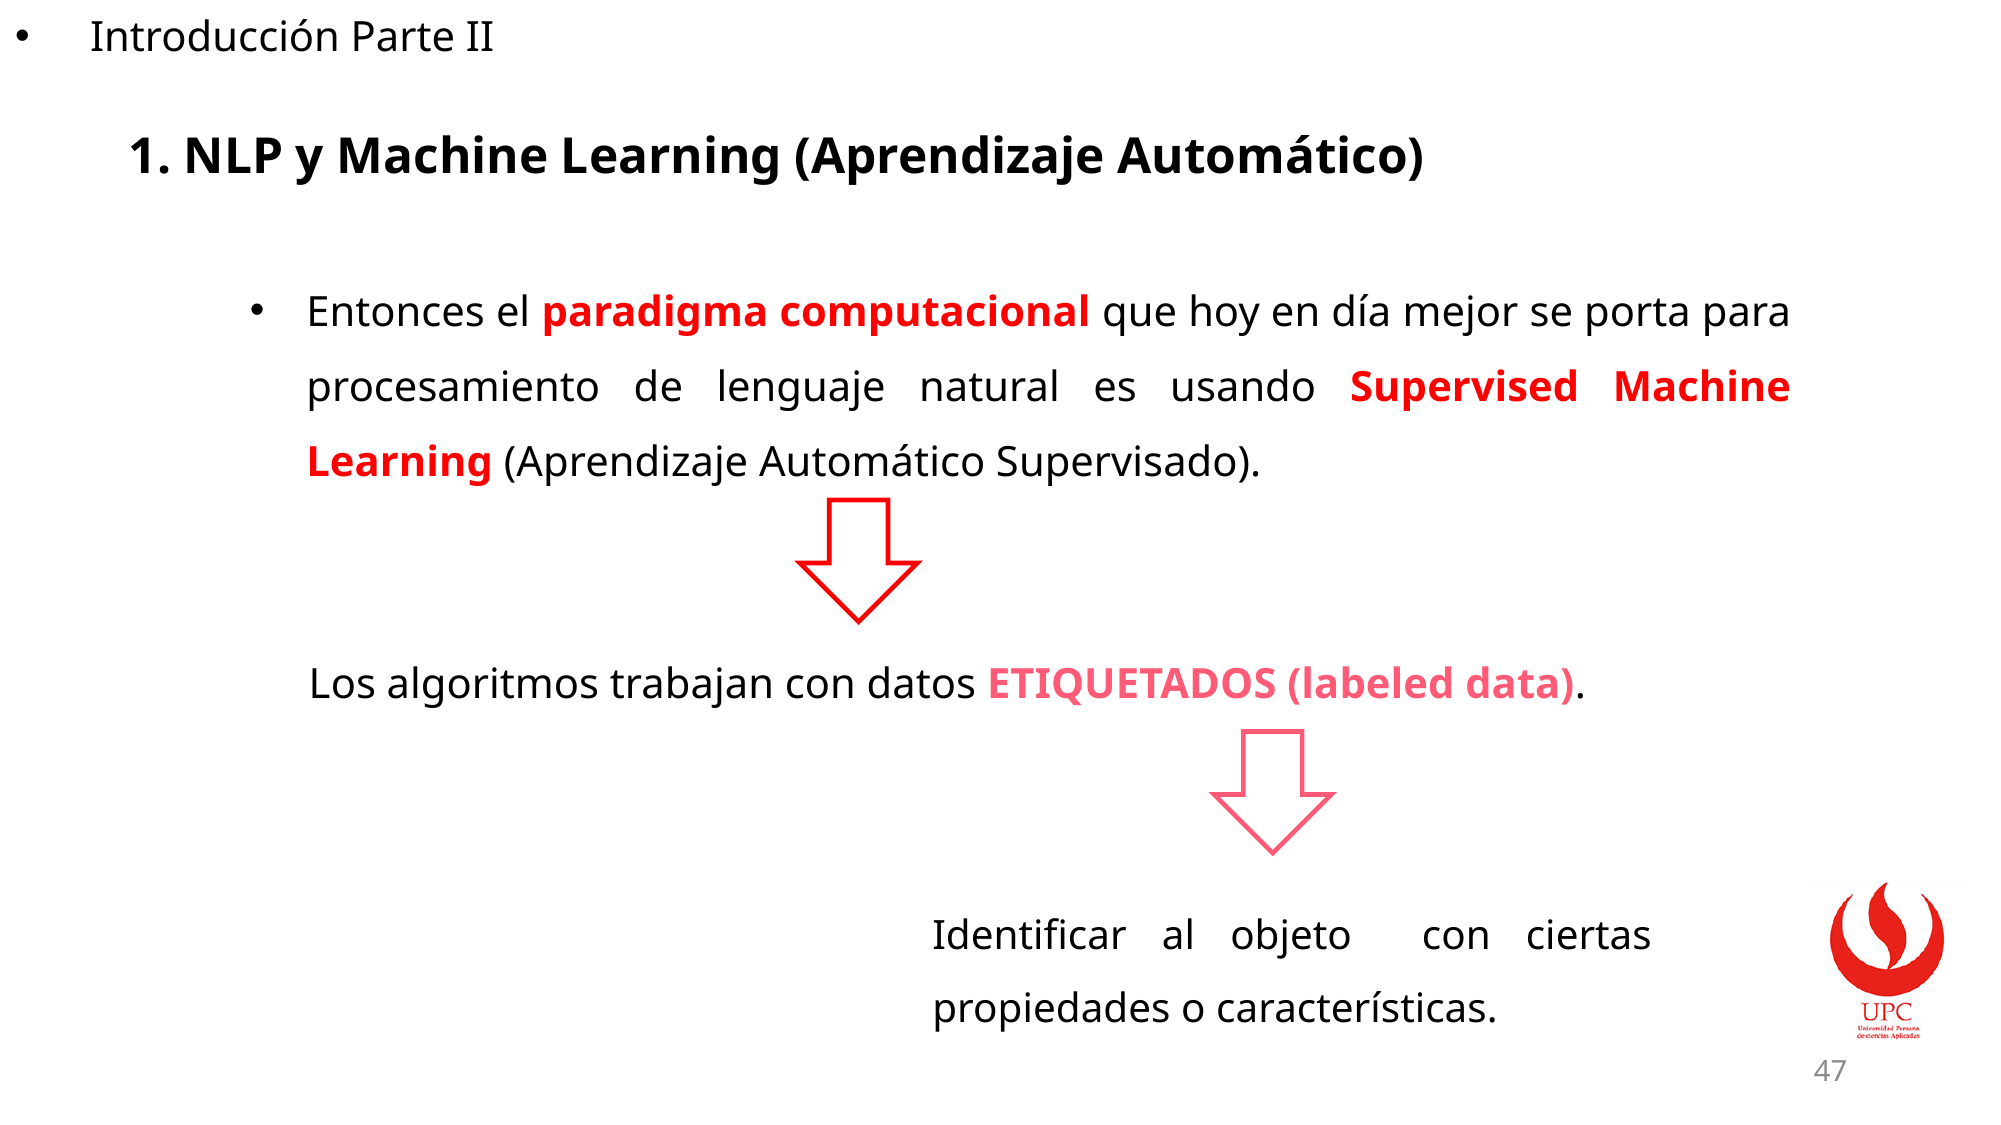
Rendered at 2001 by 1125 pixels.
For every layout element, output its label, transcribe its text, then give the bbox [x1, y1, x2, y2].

text_box Entonces el paradigma computacional que hoy en día mejor se porta para procesamiento de lenguaje natural es usando Supervised Machine Learning (Aprendizaje Automático Supervisado). [235, 222, 1807, 522]
text_box Identificar al objeto con ciertas propiedades o características. [917, 877, 1669, 1038]
text_box [1211, 730, 1334, 855]
picture [1806, 879, 1970, 1043]
text_box Introducción Parte II [0, 0, 902, 88]
text_box 1. NLP y Machine Learning (Aprendizaje Automático) [113, 87, 1807, 192]
slide_number 47 [1412, 1042, 1863, 1103]
text_box [797, 498, 920, 608]
text_box Los algoritmos trabajan con datos ETIQUETADOS (labeled data). [293, 608, 1627, 730]
